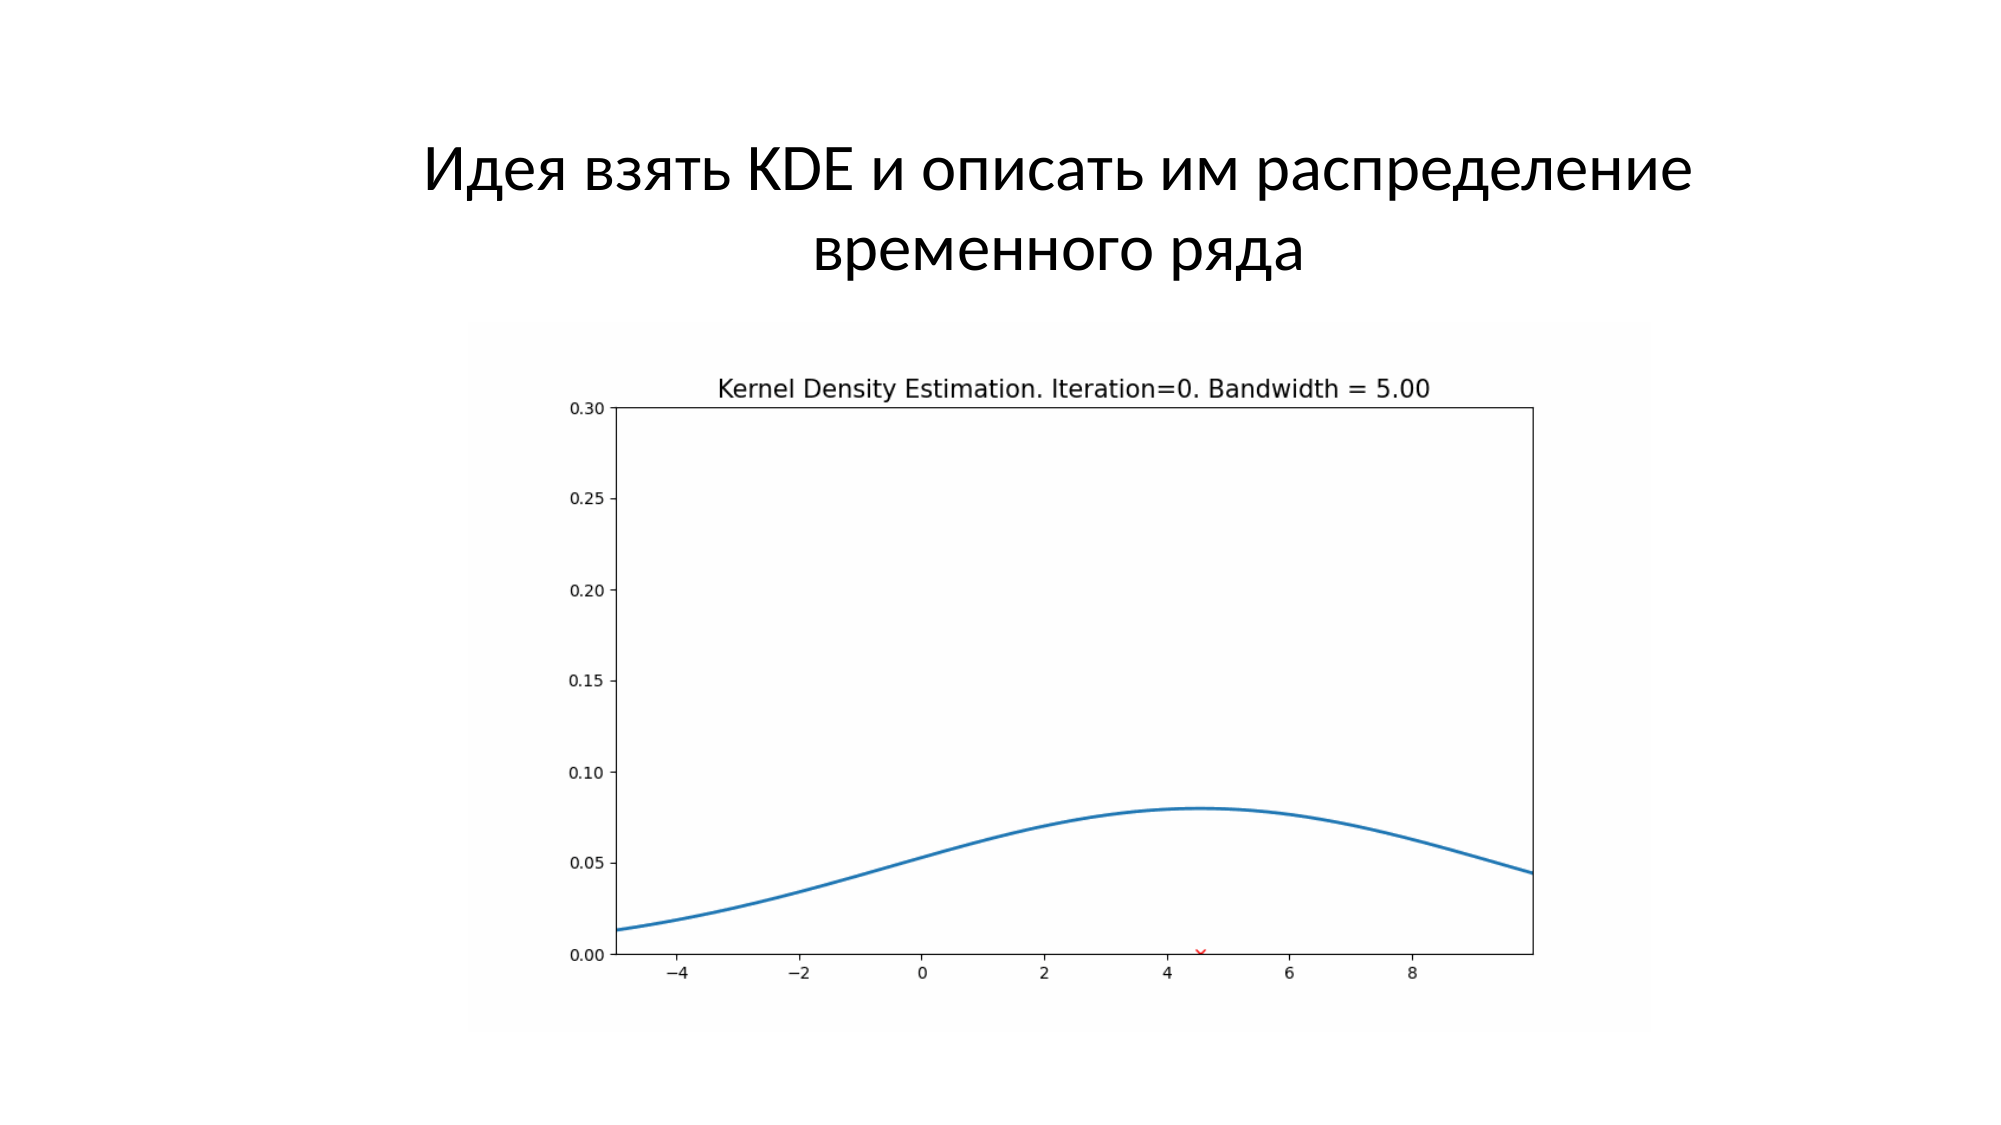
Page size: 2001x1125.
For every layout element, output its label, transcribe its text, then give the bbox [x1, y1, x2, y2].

text_box Идея взять KDE и описать им распределение временного ряда [253, 116, 1865, 292]
picture [468, 322, 1651, 1032]
